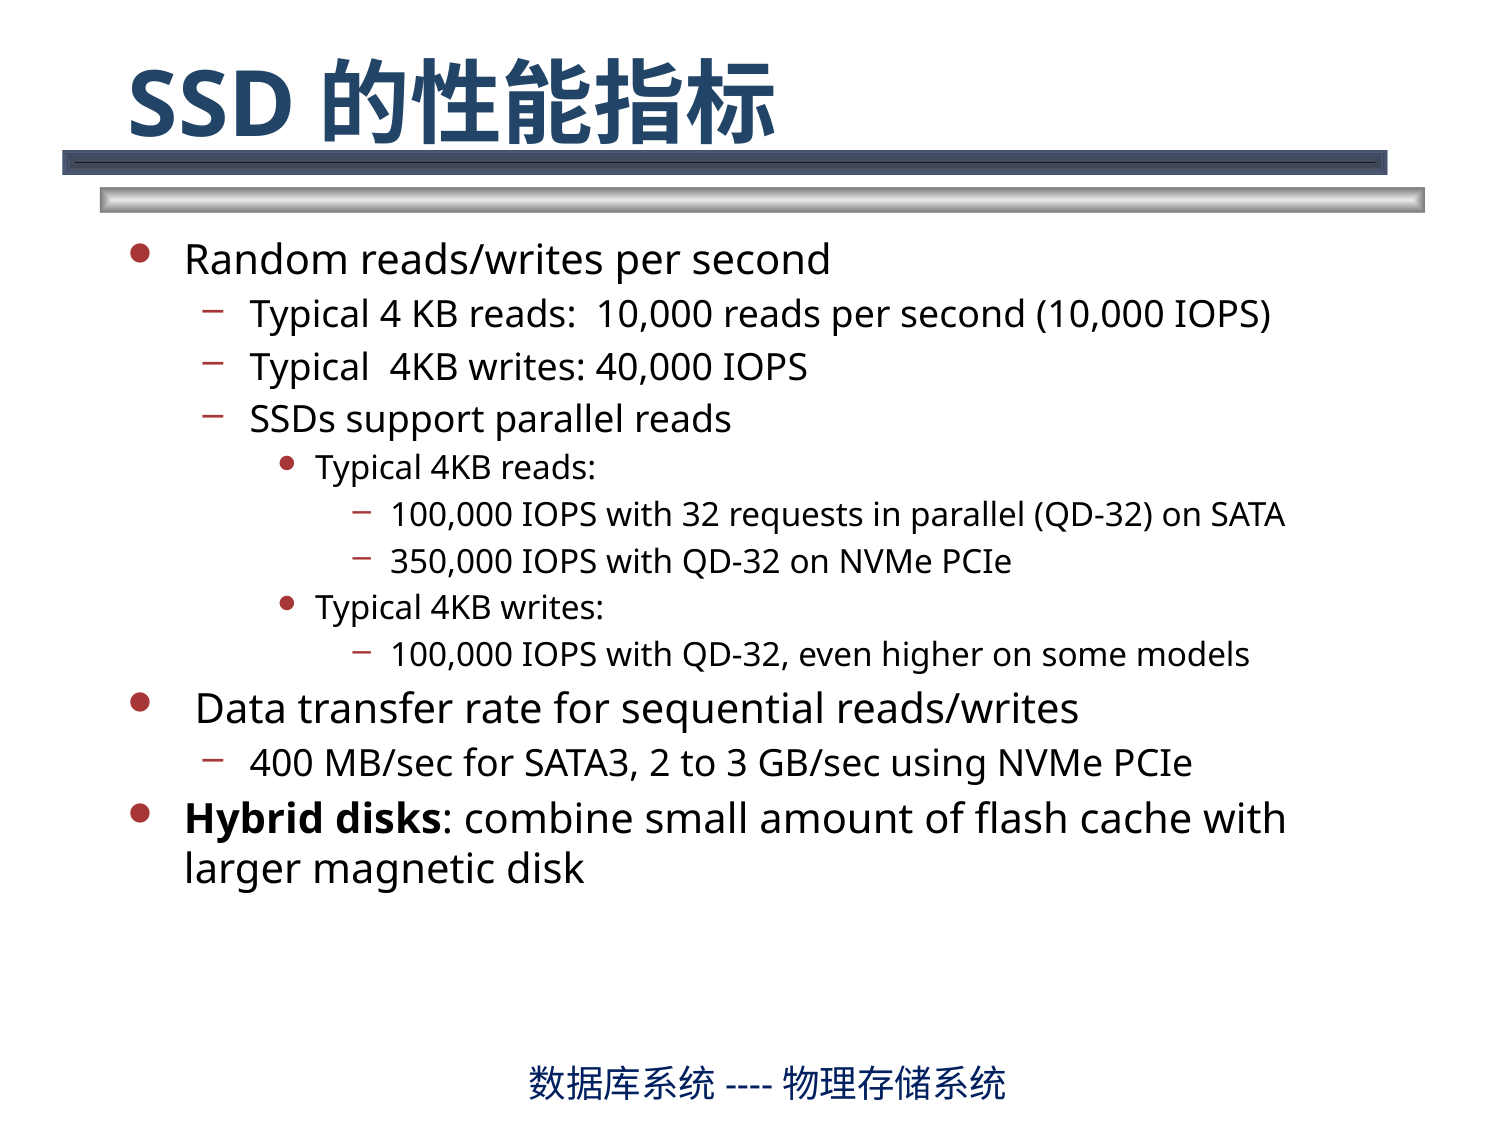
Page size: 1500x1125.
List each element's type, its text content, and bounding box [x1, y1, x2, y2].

list Random reads/writes per second Typical 4 KB reads: 10,000 reads per second (10,000 IOPS) Typical 4KB writes: 40,000 IOPS SSDs support parallel reads Typical 4KB reads: 100,000 IOPS with 32 requests in parallel (QD-32) on SATA 350,000 IOPS with QD-32 on NVMe PCIe Typical 4KB writes: 100,000 IOPS with QD-32, even higher on some models Data transfer rate for sequential reads/writes 400 MB/sec for SATA3, 2 to 3 GB/sec using NVMe PCIe Hybrid disks: combine small amount of flash cache with larger magnetic disk [112, 224, 1388, 1025]
footer 数据库系统----物理存储系统 [513, 1062, 1243, 1113]
title SSD的性能指标 [112, 24, 1388, 163]
